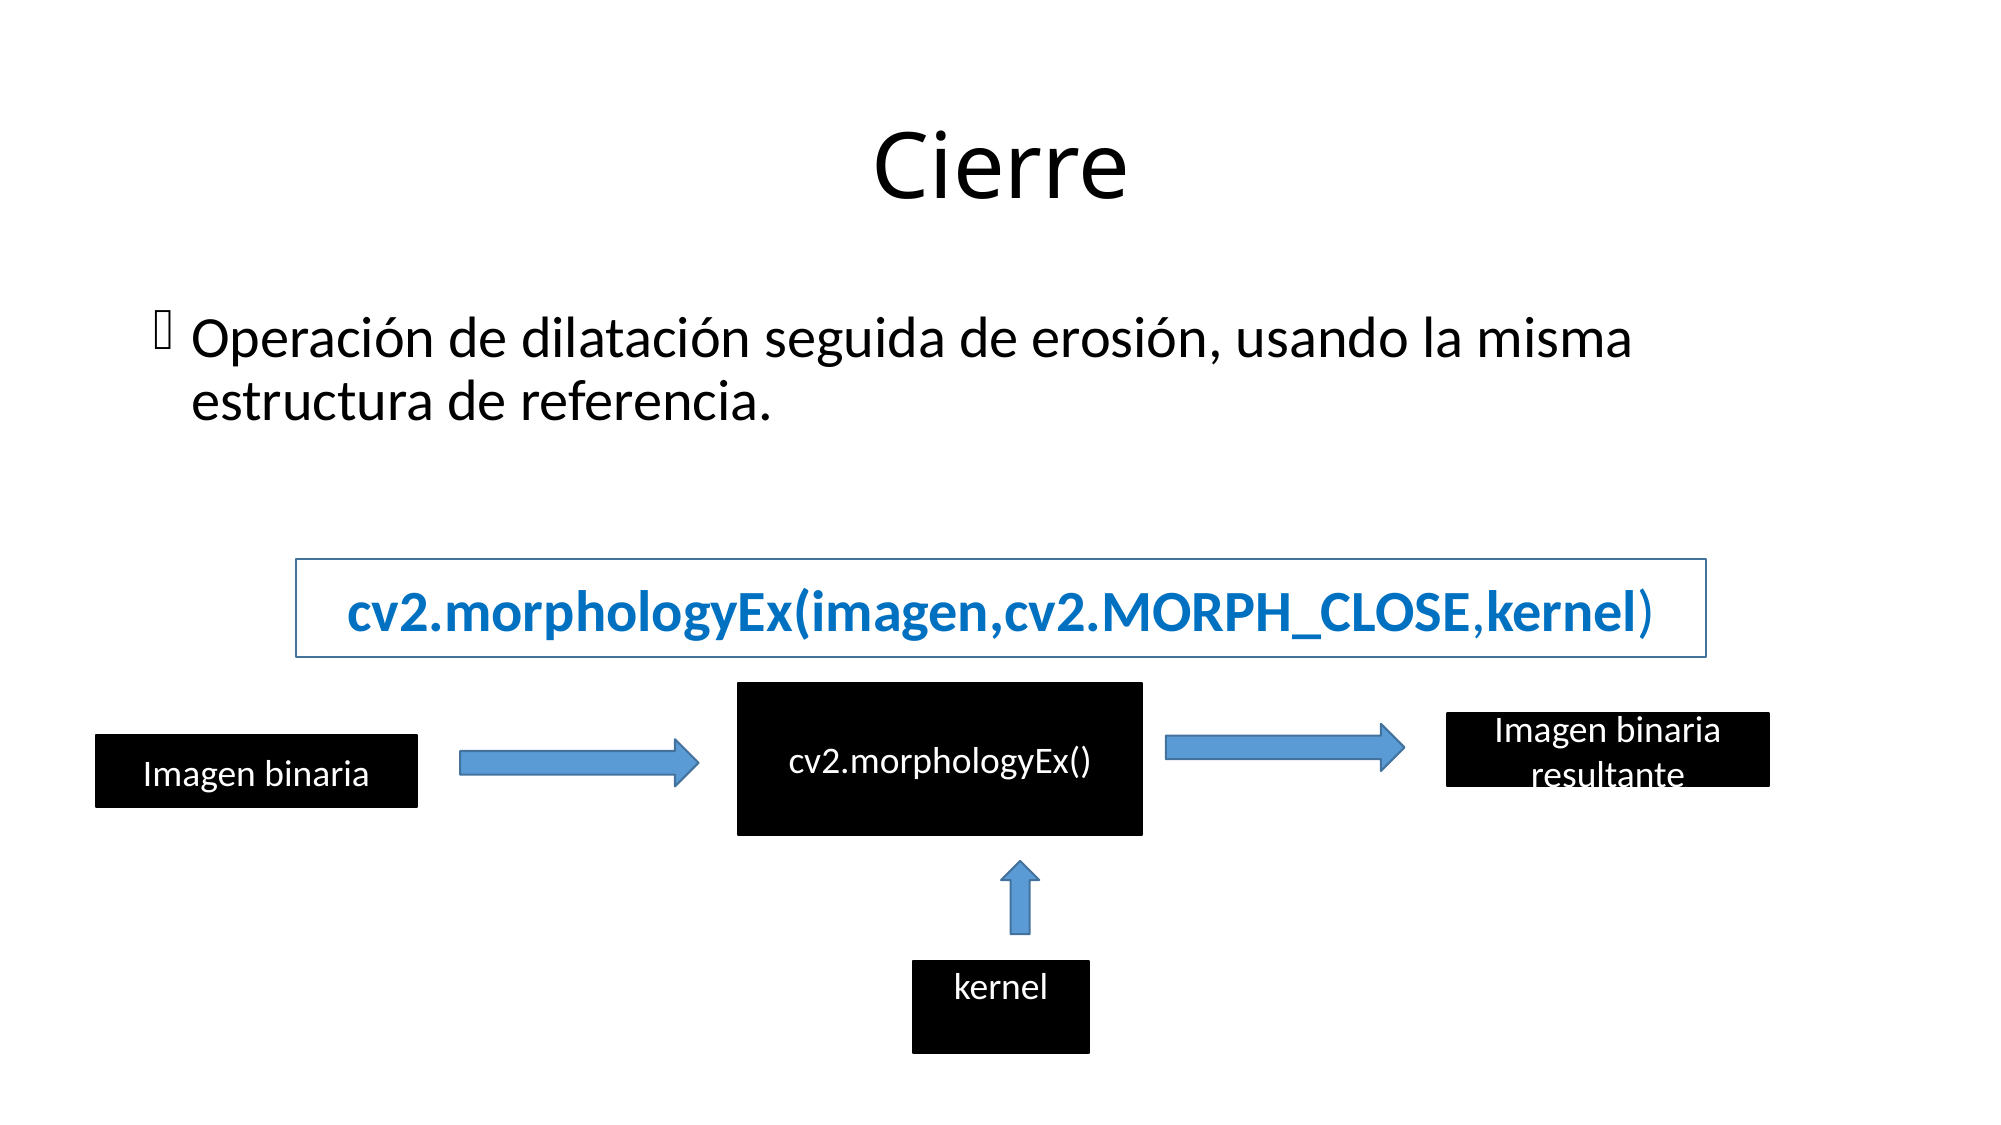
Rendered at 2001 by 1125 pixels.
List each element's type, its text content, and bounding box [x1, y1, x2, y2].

title Cierre [138, 60, 1864, 278]
text_box [1164, 722, 1406, 772]
text_box Imagen binaria [95, 734, 418, 808]
text_box cv2.morphologyEx() [737, 682, 1143, 836]
text_box [459, 738, 700, 788]
text_box Imagen binaria resultante [1446, 712, 1770, 787]
list Operación de dilatación seguida de erosión, usando la misma estructura de referencia. [138, 299, 1864, 1014]
text_box cv2.morphologyEx(imagen,cv2.MORPH_CLOSE,kernel) [295, 558, 1707, 658]
text_box kernel [912, 960, 1090, 1054]
text_box [1000, 860, 1041, 936]
